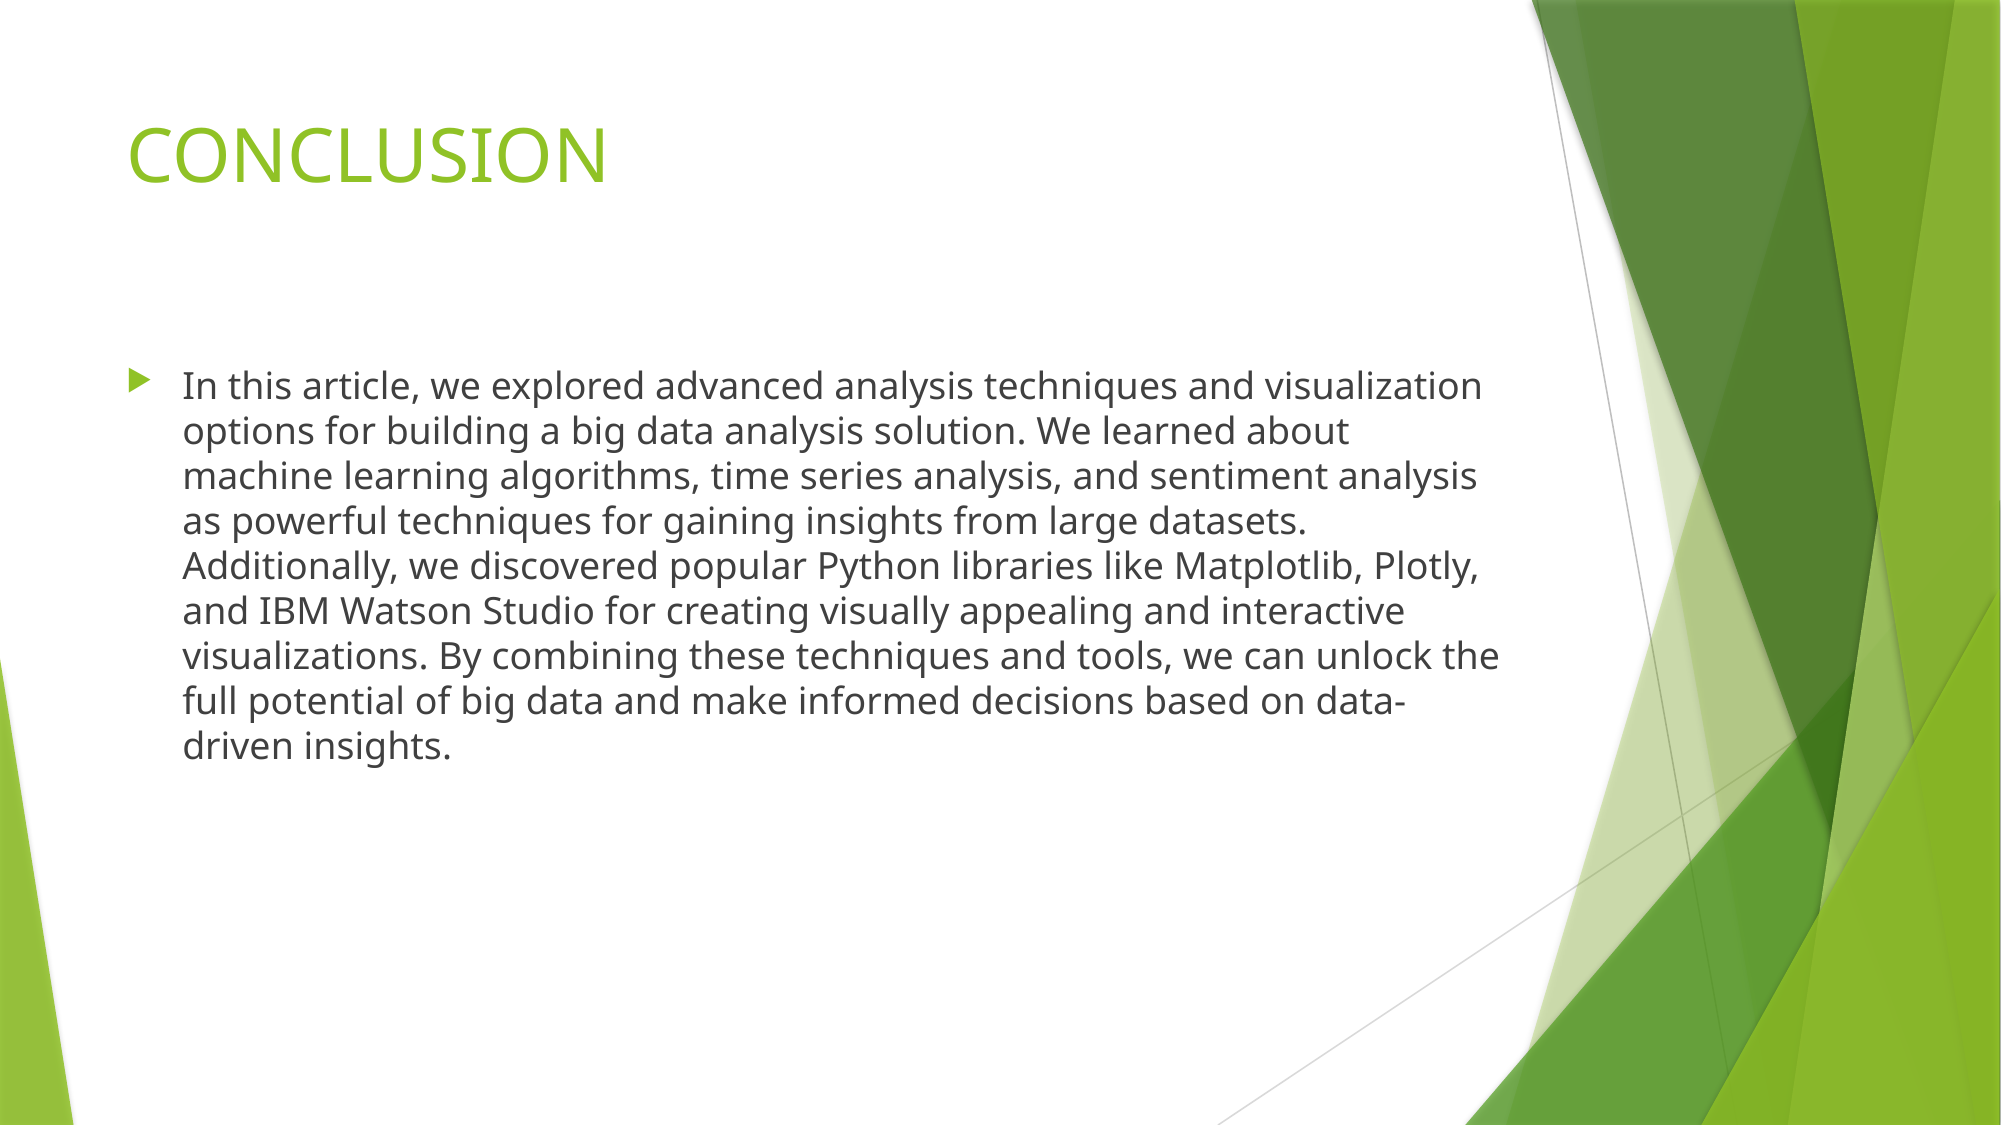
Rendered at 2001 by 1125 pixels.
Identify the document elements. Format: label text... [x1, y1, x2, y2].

title CONCLUSION [111, 99, 1522, 317]
list In this article, we explored advanced analysis techniques and visualization options for building a big data analysis solution. We learned about machine learning algorithms, time series analysis, and sentiment analysis as powerful techniques for gaining insights from large datasets. Additionally, we discovered popular Python libraries like Matplotlib, Plotly, and IBM Watson Studio for creating visually appealing and interactive visualizations. By combining these techniques and tools, we can unlock the full potential of big data and make informed decisions based on data-driven insights. [111, 354, 1522, 992]
